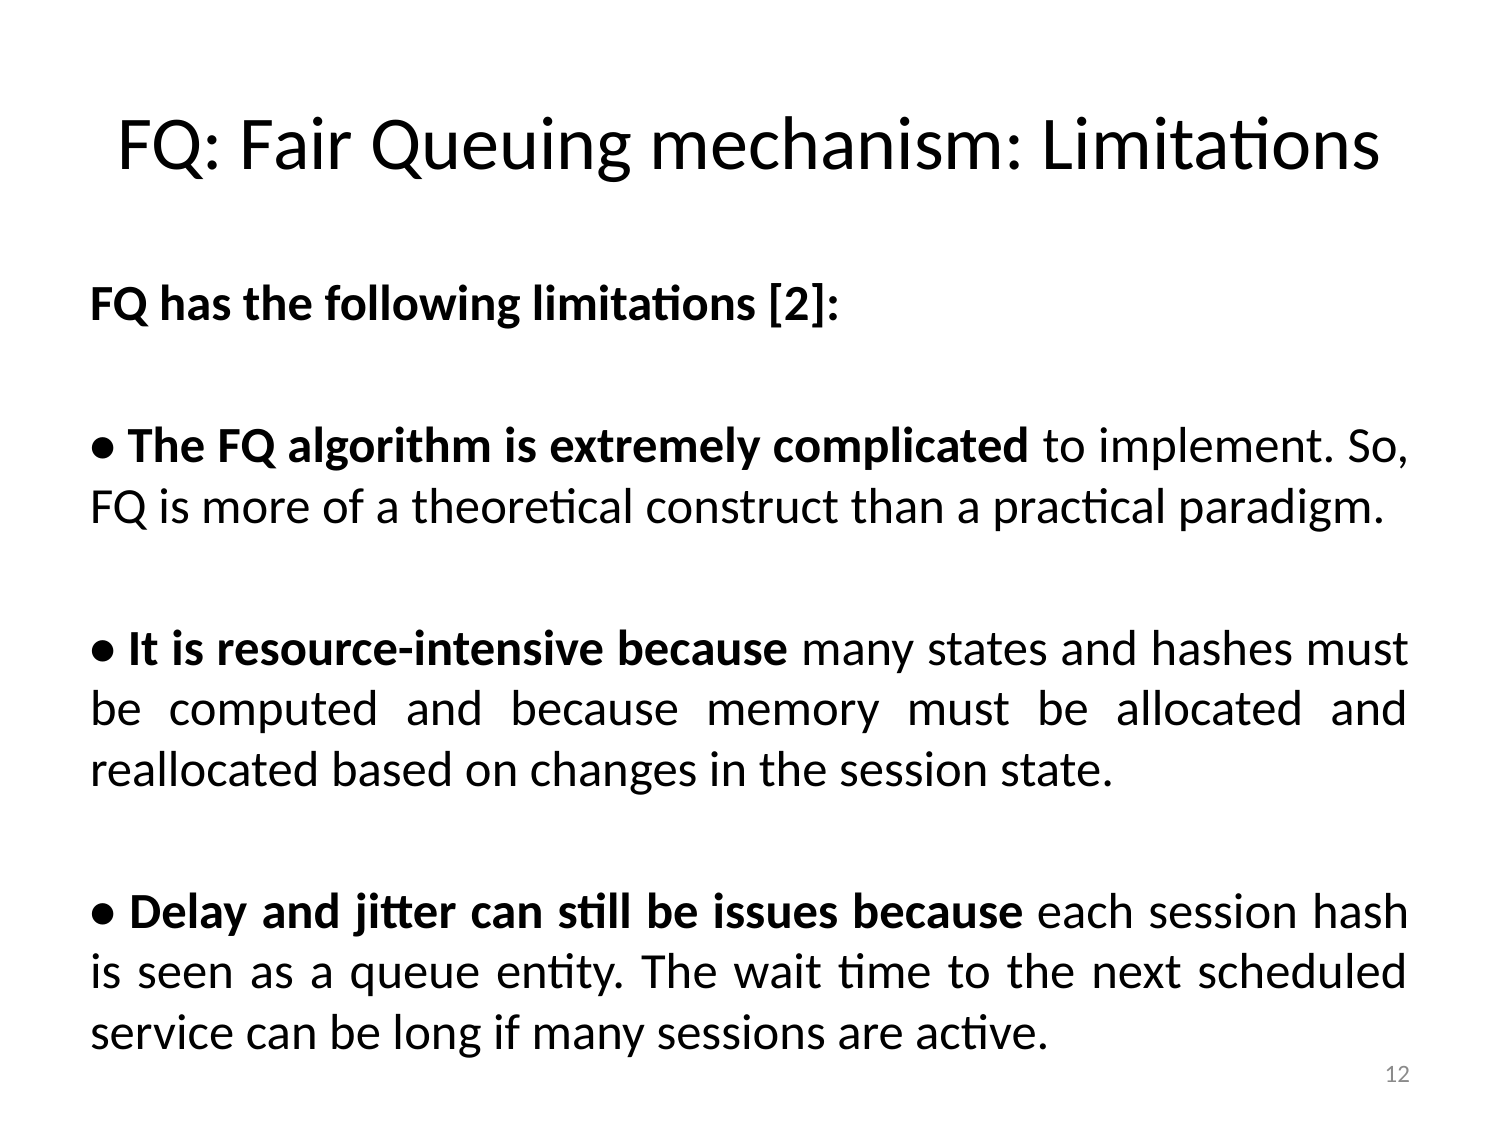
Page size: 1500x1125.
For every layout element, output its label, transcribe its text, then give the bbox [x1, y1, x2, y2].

title FQ: Fair Queuing mechanism: Limitations [75, 45, 1425, 233]
slide_number 12 [1074, 1042, 1425, 1103]
list FQ has the following limitations [2]: • The FQ algorithm is extremely complicated to implement. So, FQ is more of a theoretical construct than a practical paradigm. • It is resource-intensive because many states and hashes must be computed and because memory must be allocated and reallocated based on changes in the session state. • Delay and jitter can still be issues because each session hash is seen as a queue entity. The wait time to the next scheduled service can be long if many sessions are active. [75, 262, 1425, 1088]
